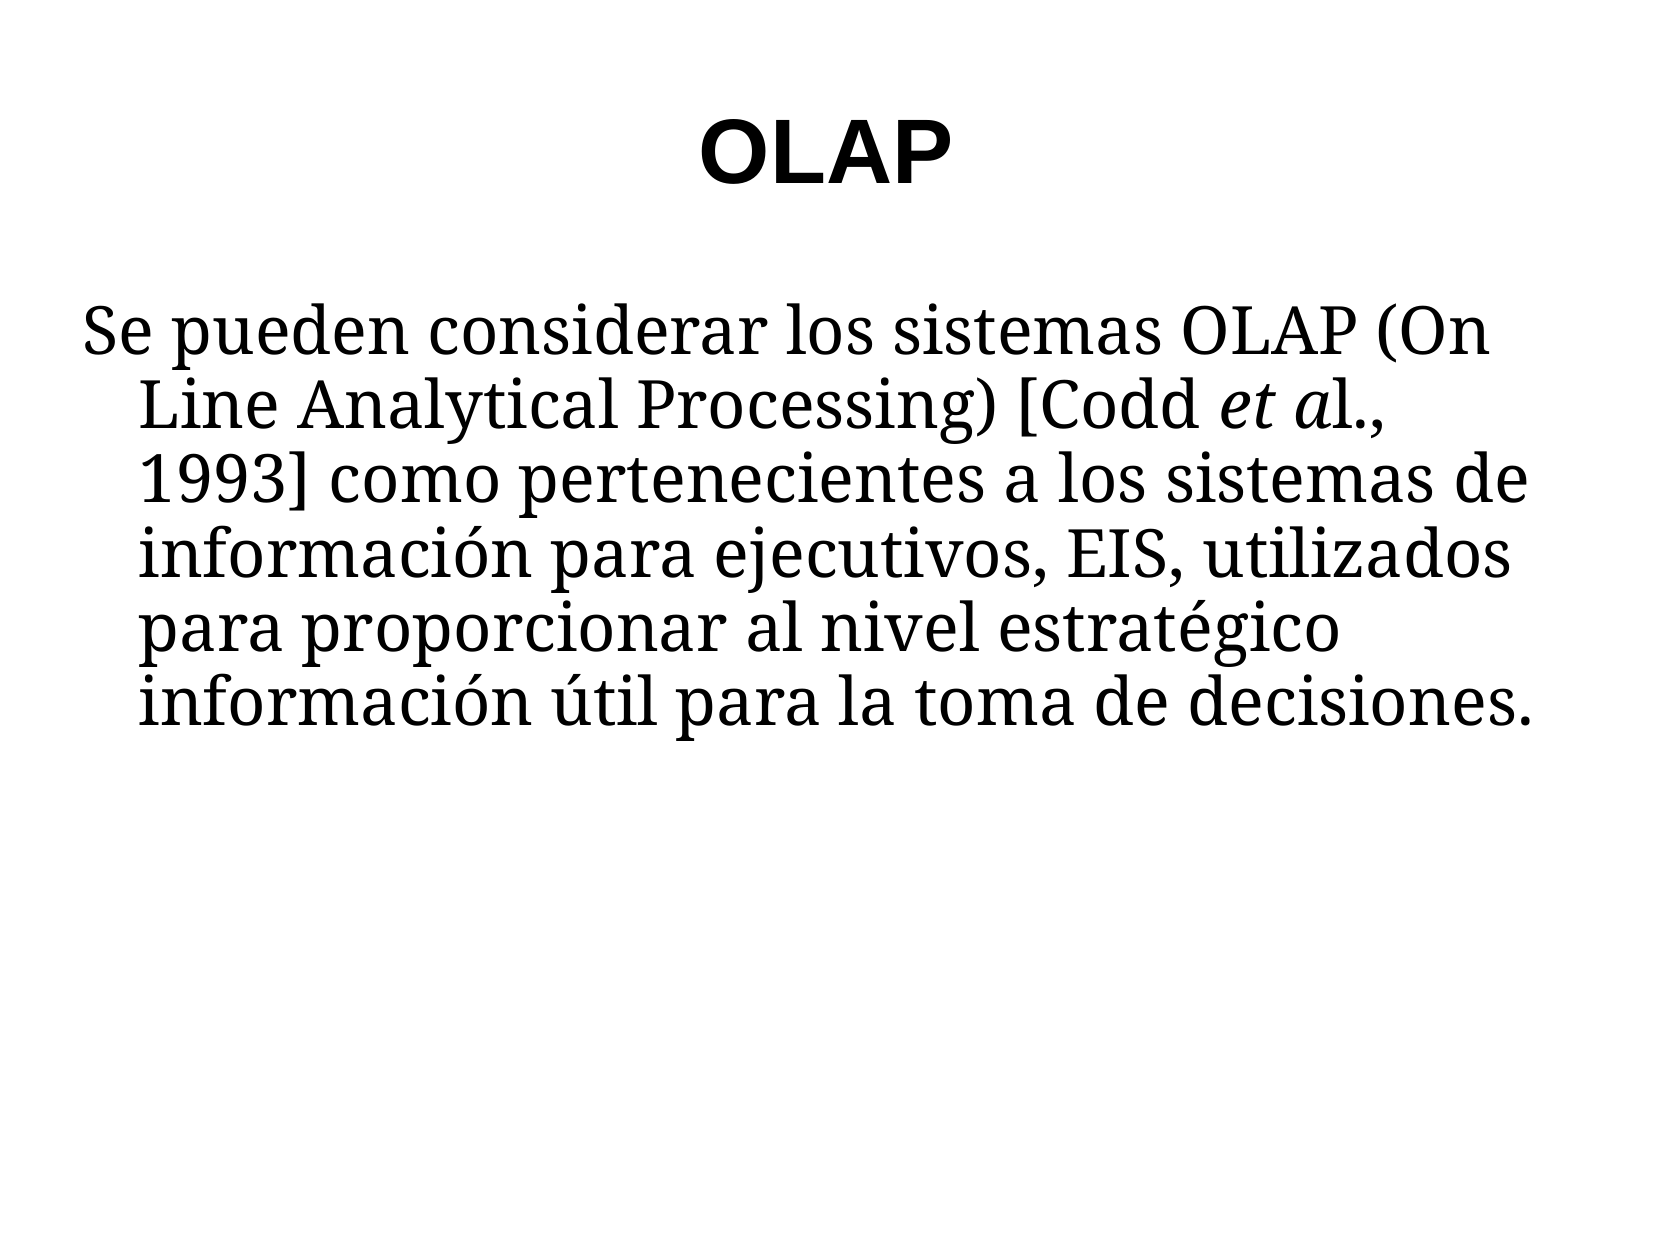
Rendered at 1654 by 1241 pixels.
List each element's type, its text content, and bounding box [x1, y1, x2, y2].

list Se pueden considerar los sistemas OLAP (On Line Analytical Processing) [Codd et al., 1993] como pertenecientes a los sistemas de información para ejecutivos, EIS, utilizados para proporcionar al nivel estratégico información útil para la toma de decisiones. [82, 290, 1571, 1109]
title OLAP [82, 49, 1571, 257]
